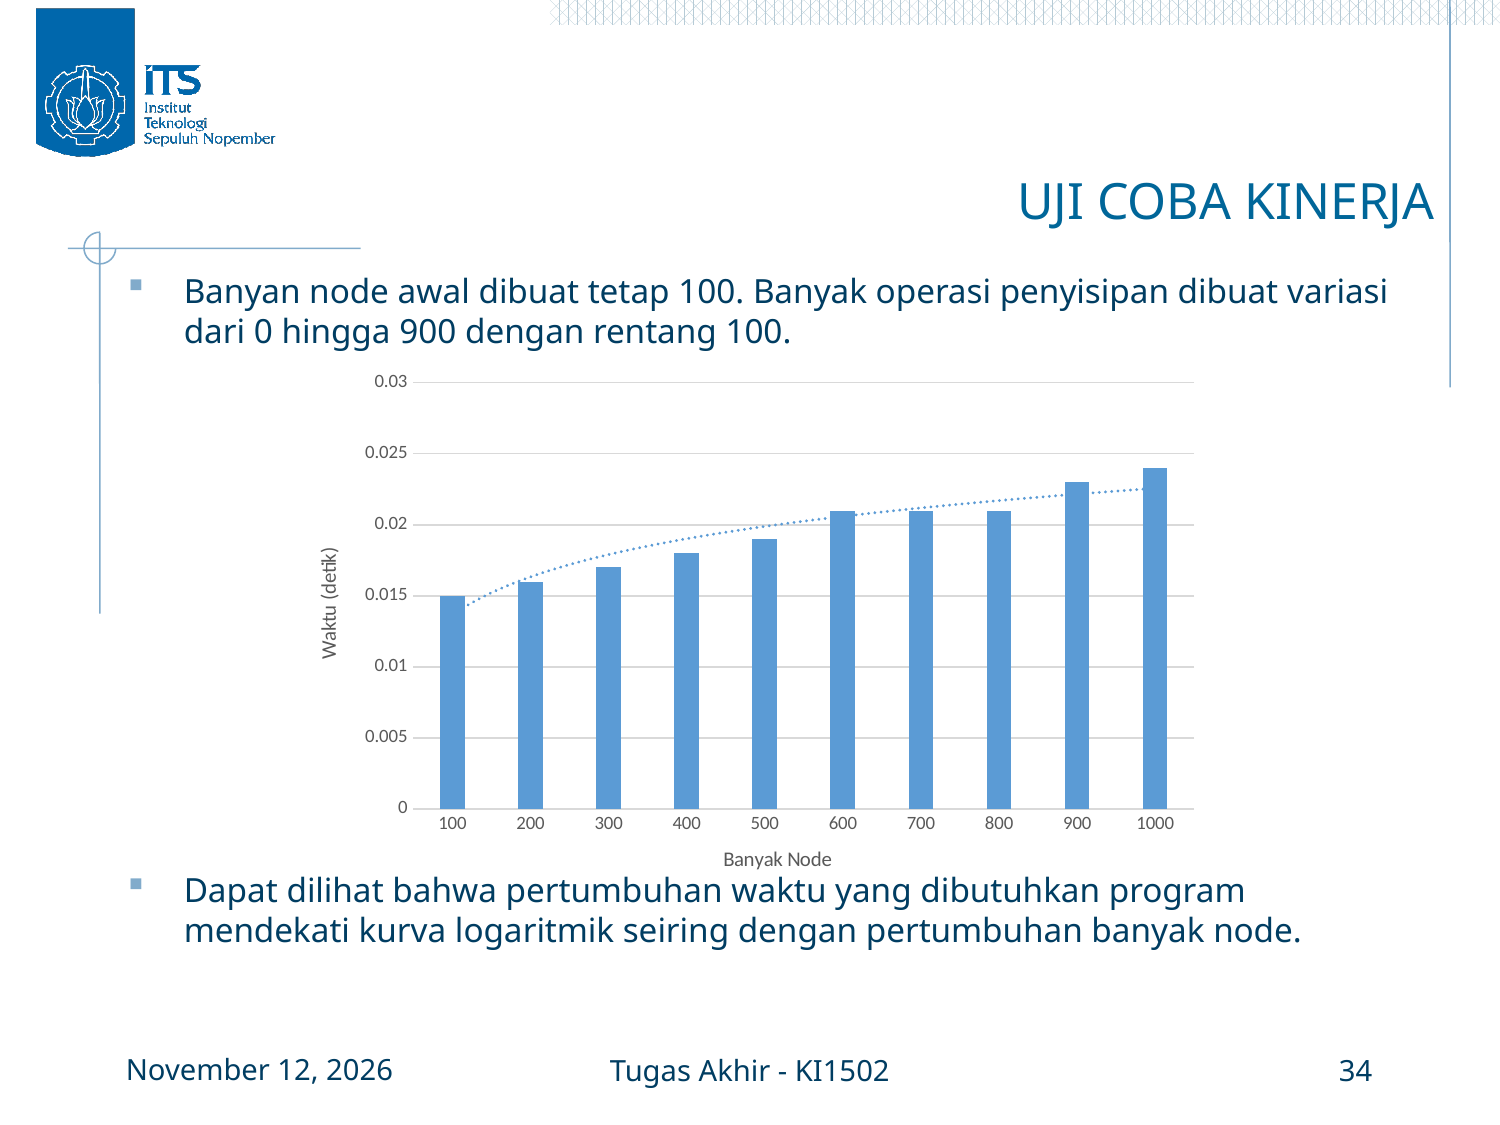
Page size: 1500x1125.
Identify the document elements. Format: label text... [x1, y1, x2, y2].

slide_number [110, 1023, 424, 1099]
chart [287, 362, 1213, 903]
slide_number 34 [1074, 1025, 1388, 1100]
title UJI COBA KINERJA [174, 50, 1450, 238]
footer Tugas Akhir - KI1502 [512, 1025, 988, 1100]
picture [27, 0, 282, 165]
list Banyan node awal dibuat tetap 100. Banyak operasi penyisipan dibuat variasi dari 0 hingga 900 dengan rentang 100. Dapat dilihat bahwa pertumbuhan waktu yang dibutuhkan program mendekati kurva logaritmik seiring dengan pertumbuhan banyak node. [112, 262, 1413, 988]
